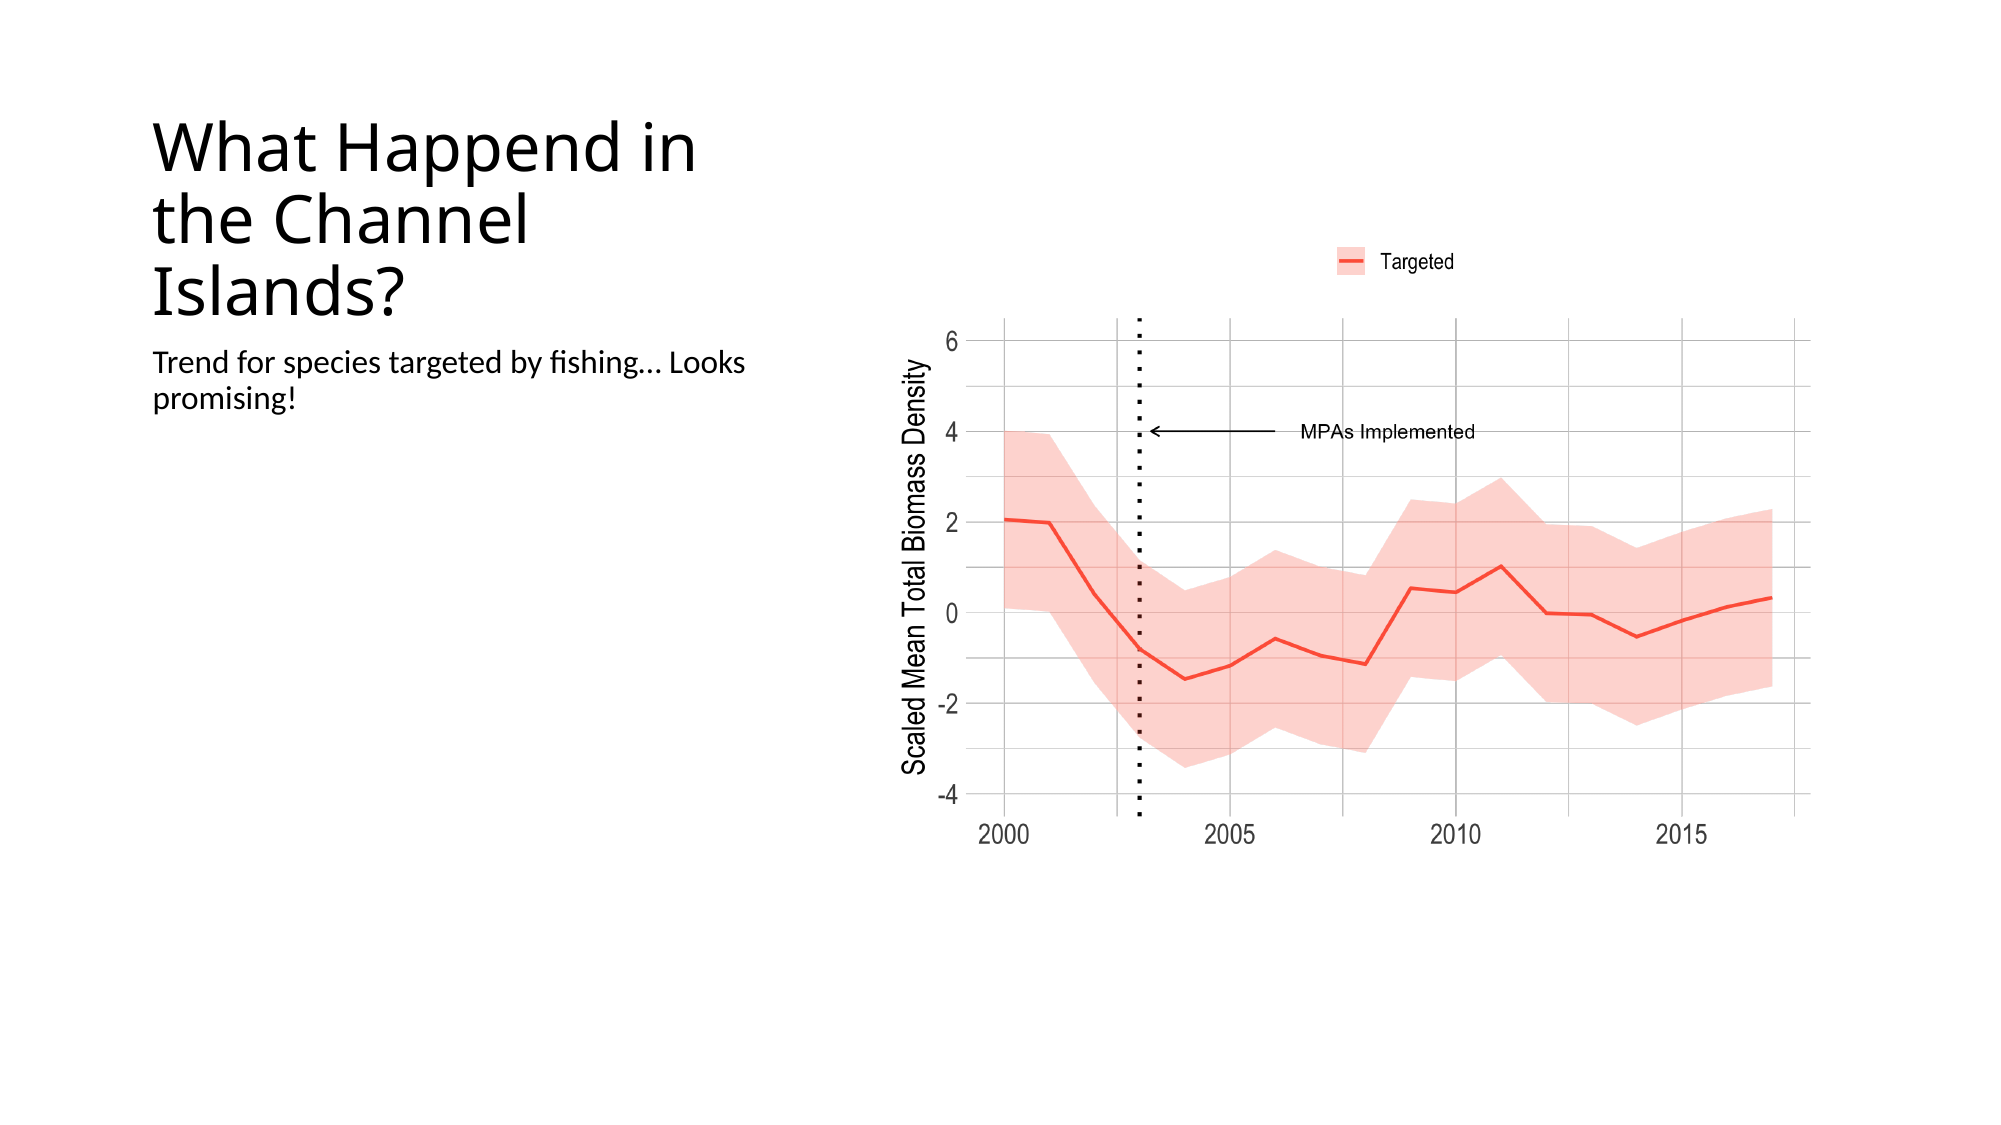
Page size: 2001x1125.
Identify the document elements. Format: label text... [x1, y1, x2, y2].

title What Happend in the Channel Islands? [137, 75, 783, 337]
list Trend for species targeted by fishing… Looks promising! [137, 337, 783, 963]
picture [849, 179, 1863, 938]
